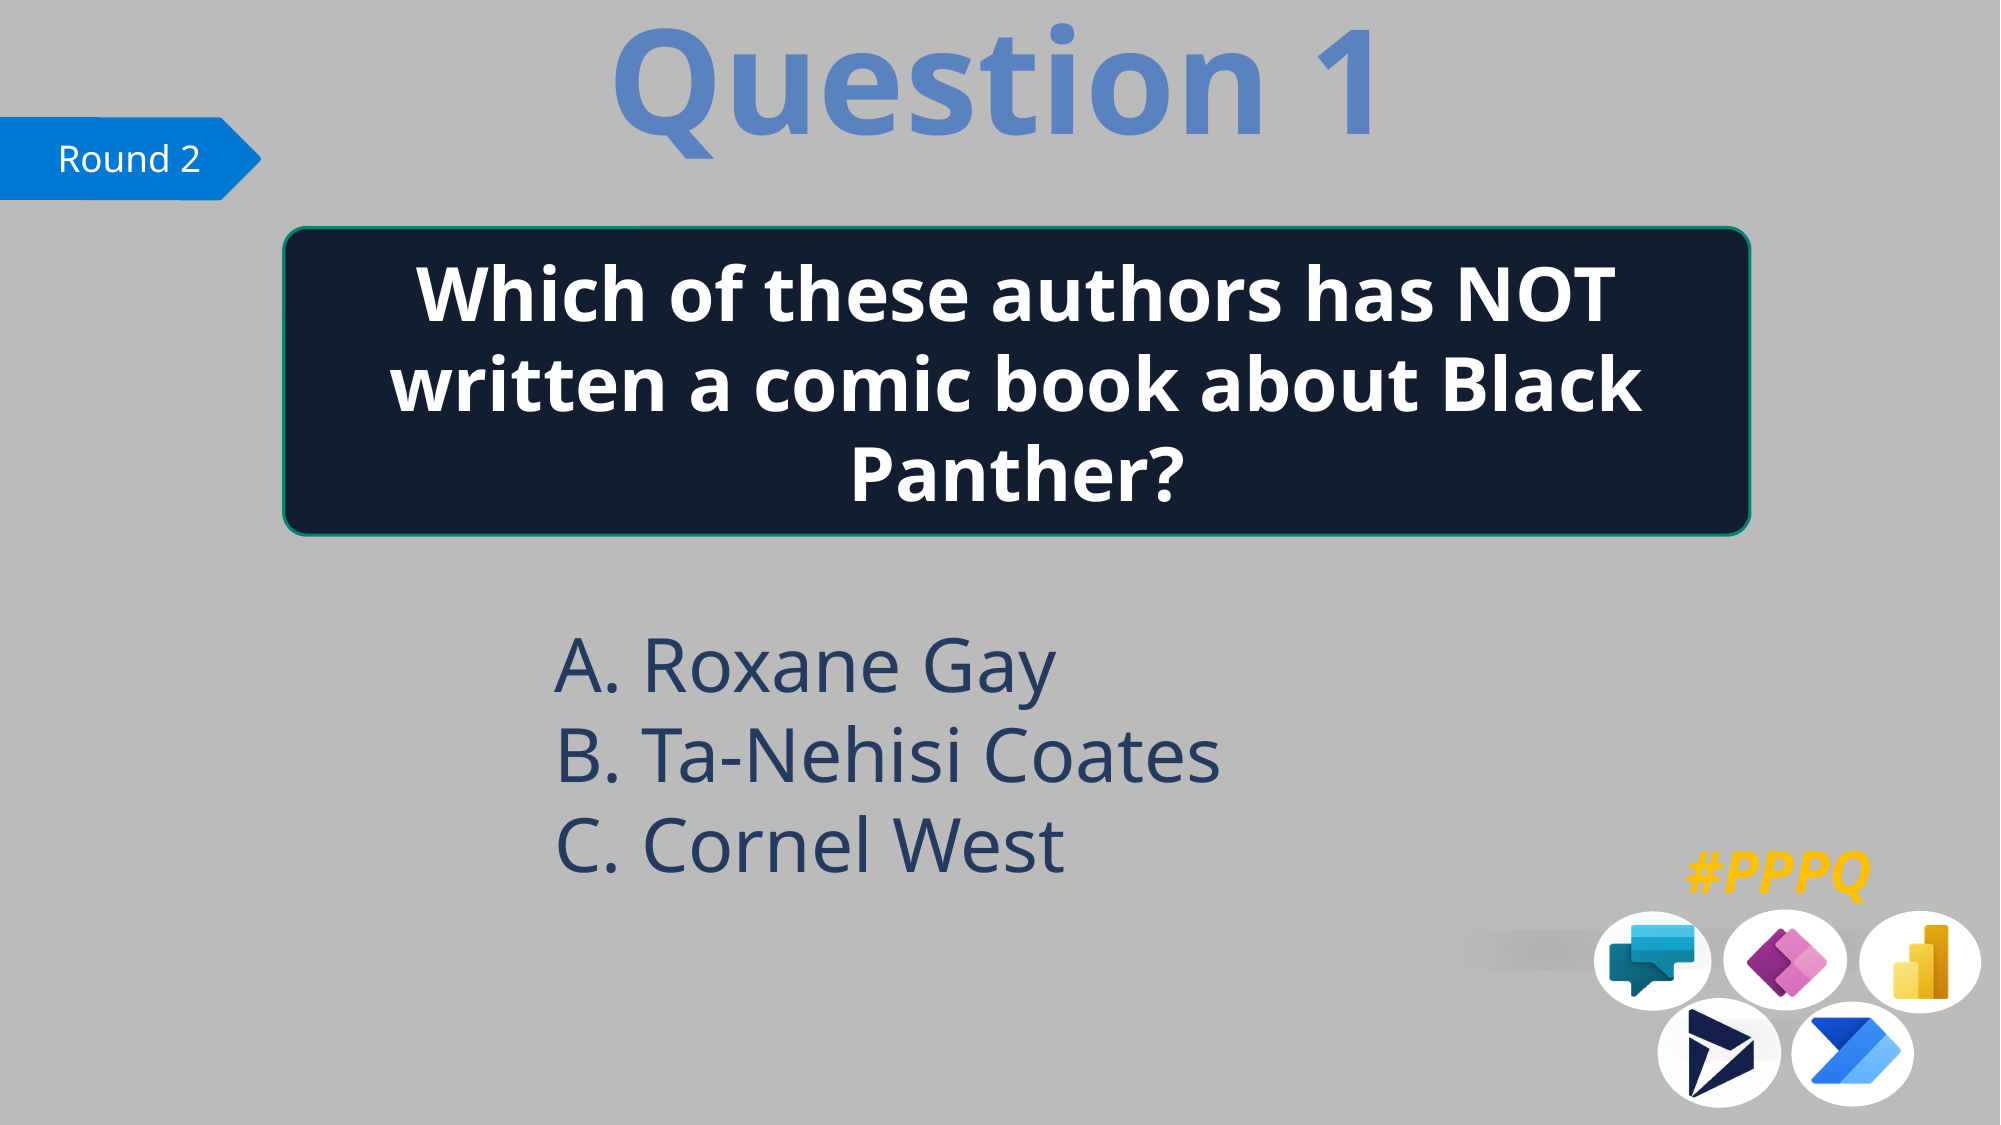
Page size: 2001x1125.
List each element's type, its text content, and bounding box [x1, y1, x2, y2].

text_box Roxane Gay Ta-Nehisi Coates Cornel West [539, 609, 1360, 895]
picture [1663, 1003, 1776, 1103]
text_box Question 1 [249, 0, 1750, 169]
text_box Which of these authors has NOT written a comic book about Black Panther? [282, 226, 1751, 536]
picture [1594, 911, 1712, 1011]
picture [1791, 1001, 1914, 1107]
picture [1859, 910, 1982, 1014]
picture [1723, 909, 1848, 1011]
